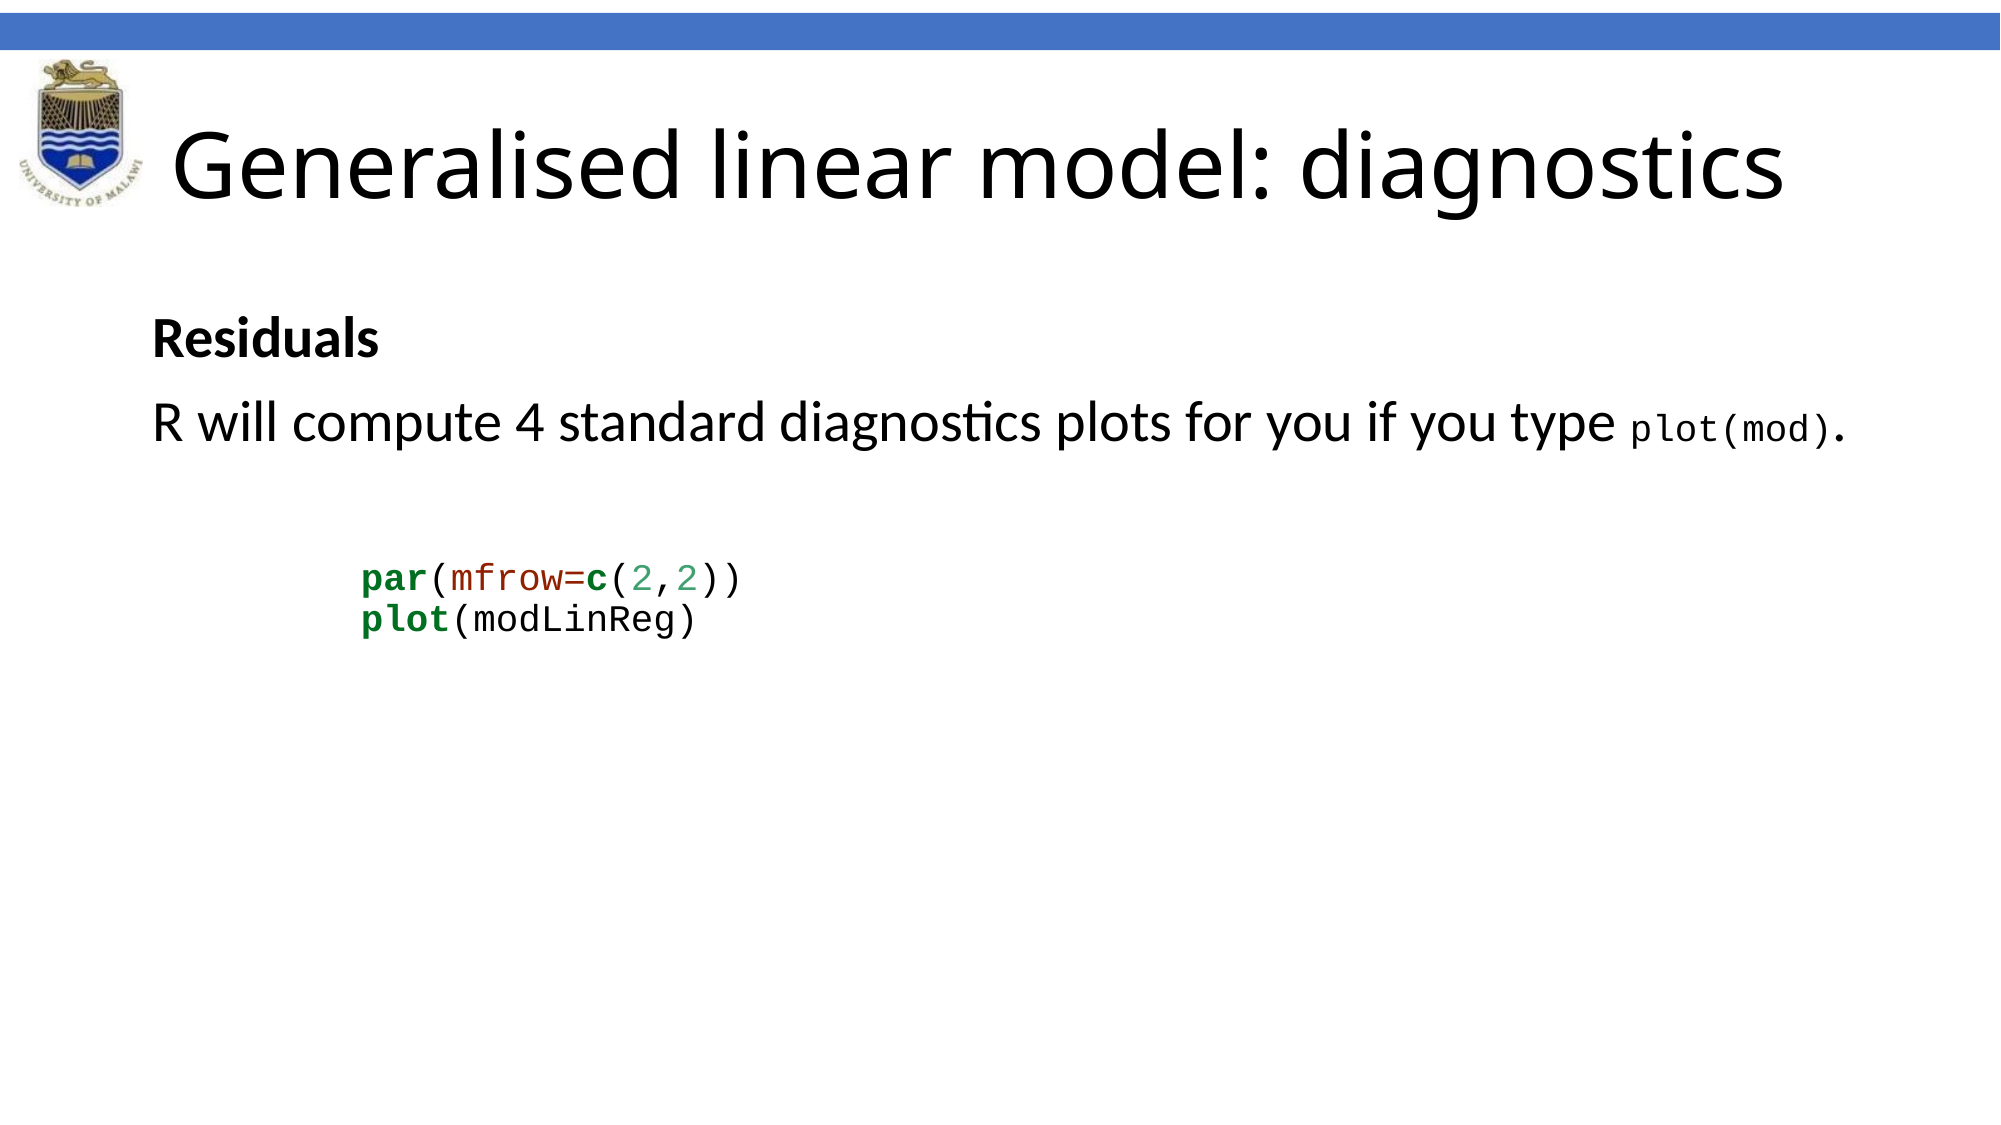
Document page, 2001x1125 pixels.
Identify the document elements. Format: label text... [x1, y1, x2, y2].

title Generalised linear model: diagnostics [155, 59, 1851, 278]
picture [19, 59, 143, 207]
